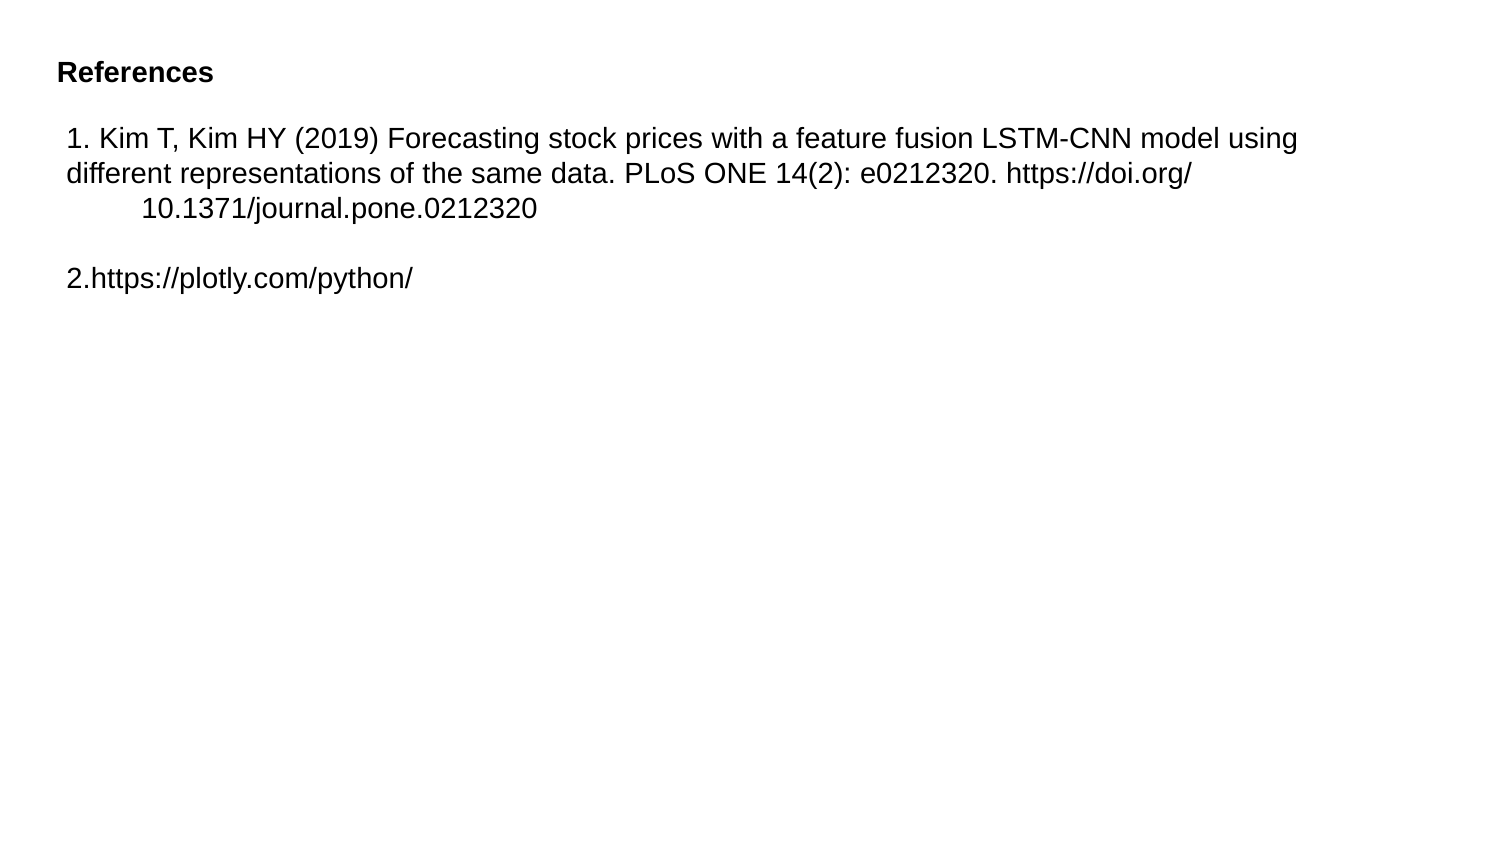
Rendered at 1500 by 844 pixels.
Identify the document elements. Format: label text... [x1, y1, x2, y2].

text_box 1. Kim T, Kim HY (2019) Forecasting stock prices with a feature fusion LSTM-CNN model using different representations of the same data. PLoS ONE 14(2): e0212320. https://doi.org/ 10.1371/journal.pone.0212320 2.https://plotly.com/python/ [51, 104, 1344, 310]
text_box References [41, 38, 1140, 104]
